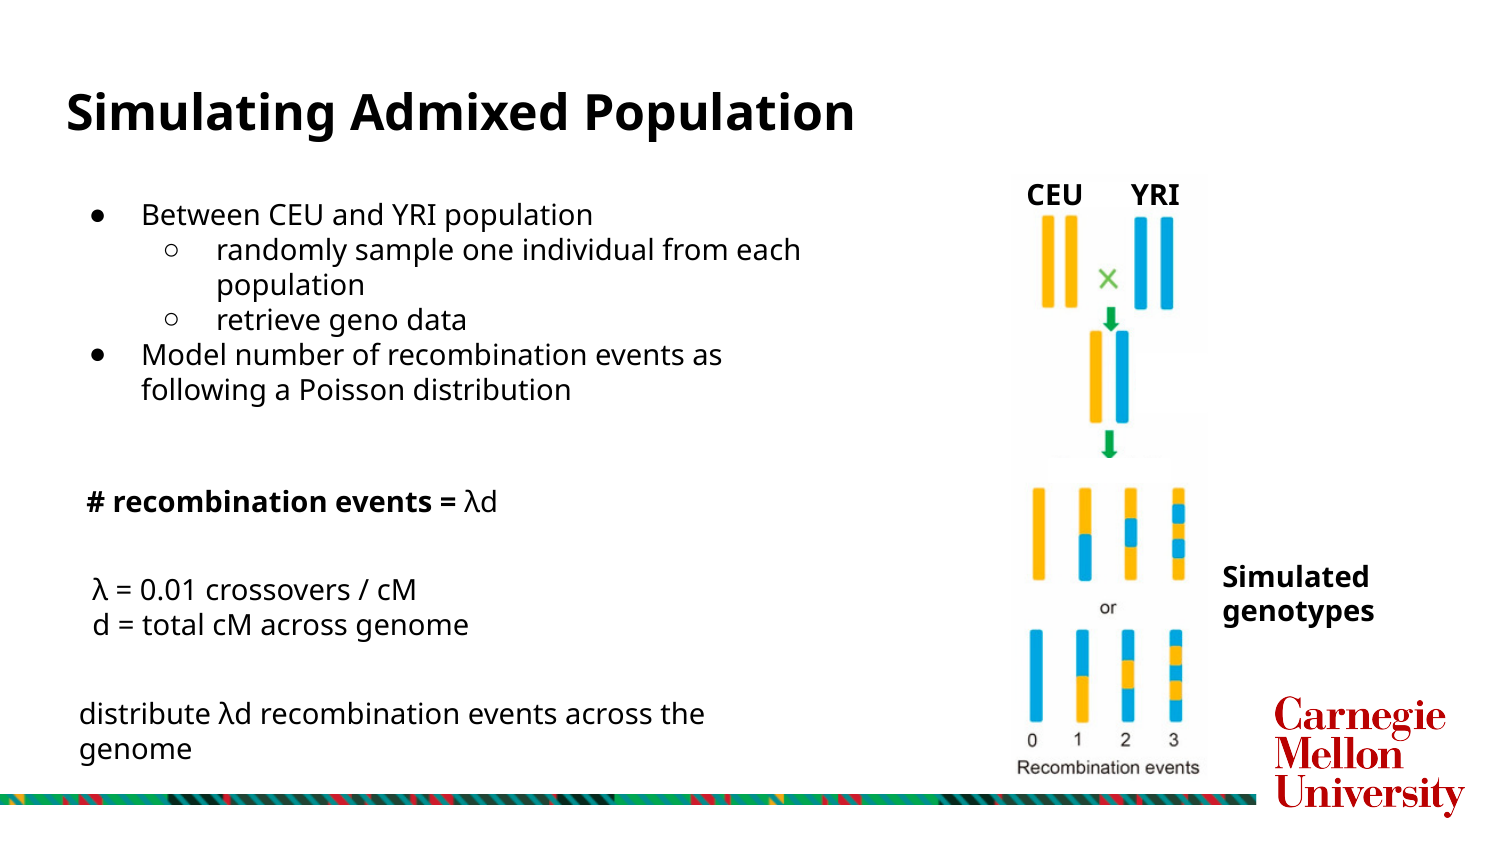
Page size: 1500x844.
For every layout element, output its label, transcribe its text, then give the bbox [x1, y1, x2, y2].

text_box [70, 468, 610, 671]
title Simulating Admixed Population [51, 72, 1449, 167]
picture [1275, 696, 1465, 818]
text_box distribute λd recombination events across the genome [63, 680, 757, 770]
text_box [1011, 161, 1411, 782]
list Between CEU and YRI population randomly sample one individual from each population retrieve geno data Model number of recombination events as following a Poisson distribution [51, 189, 869, 469]
picture [0, 794, 1257, 805]
